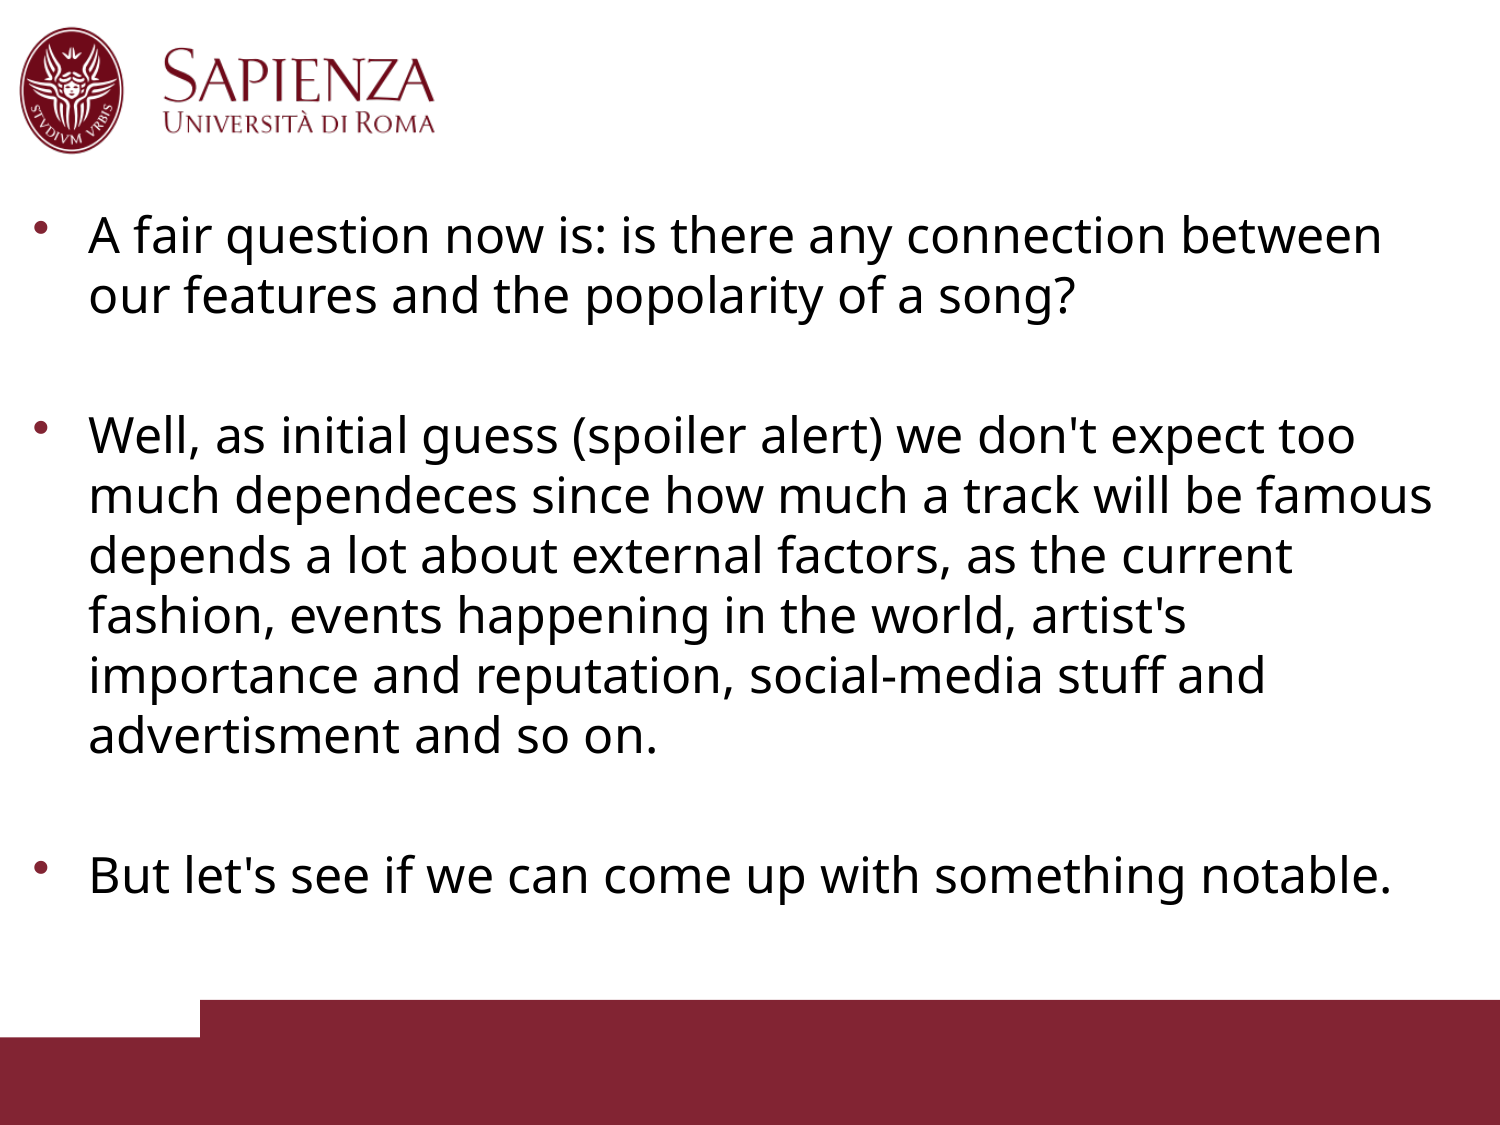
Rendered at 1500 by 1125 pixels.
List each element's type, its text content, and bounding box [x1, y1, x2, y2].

list A fair question now is: is there any connection between our features and the popolarity of a song? Well, as initial guess (spoiler alert) we don't expect too much dependeces since how much a track will be famous depends a lot about external factors, as the current fashion, events happening in the world, artist's importance and reputation, social-media stuff and advertisment and so on. But let's see if we can come up with something notable. [17, 196, 1471, 988]
